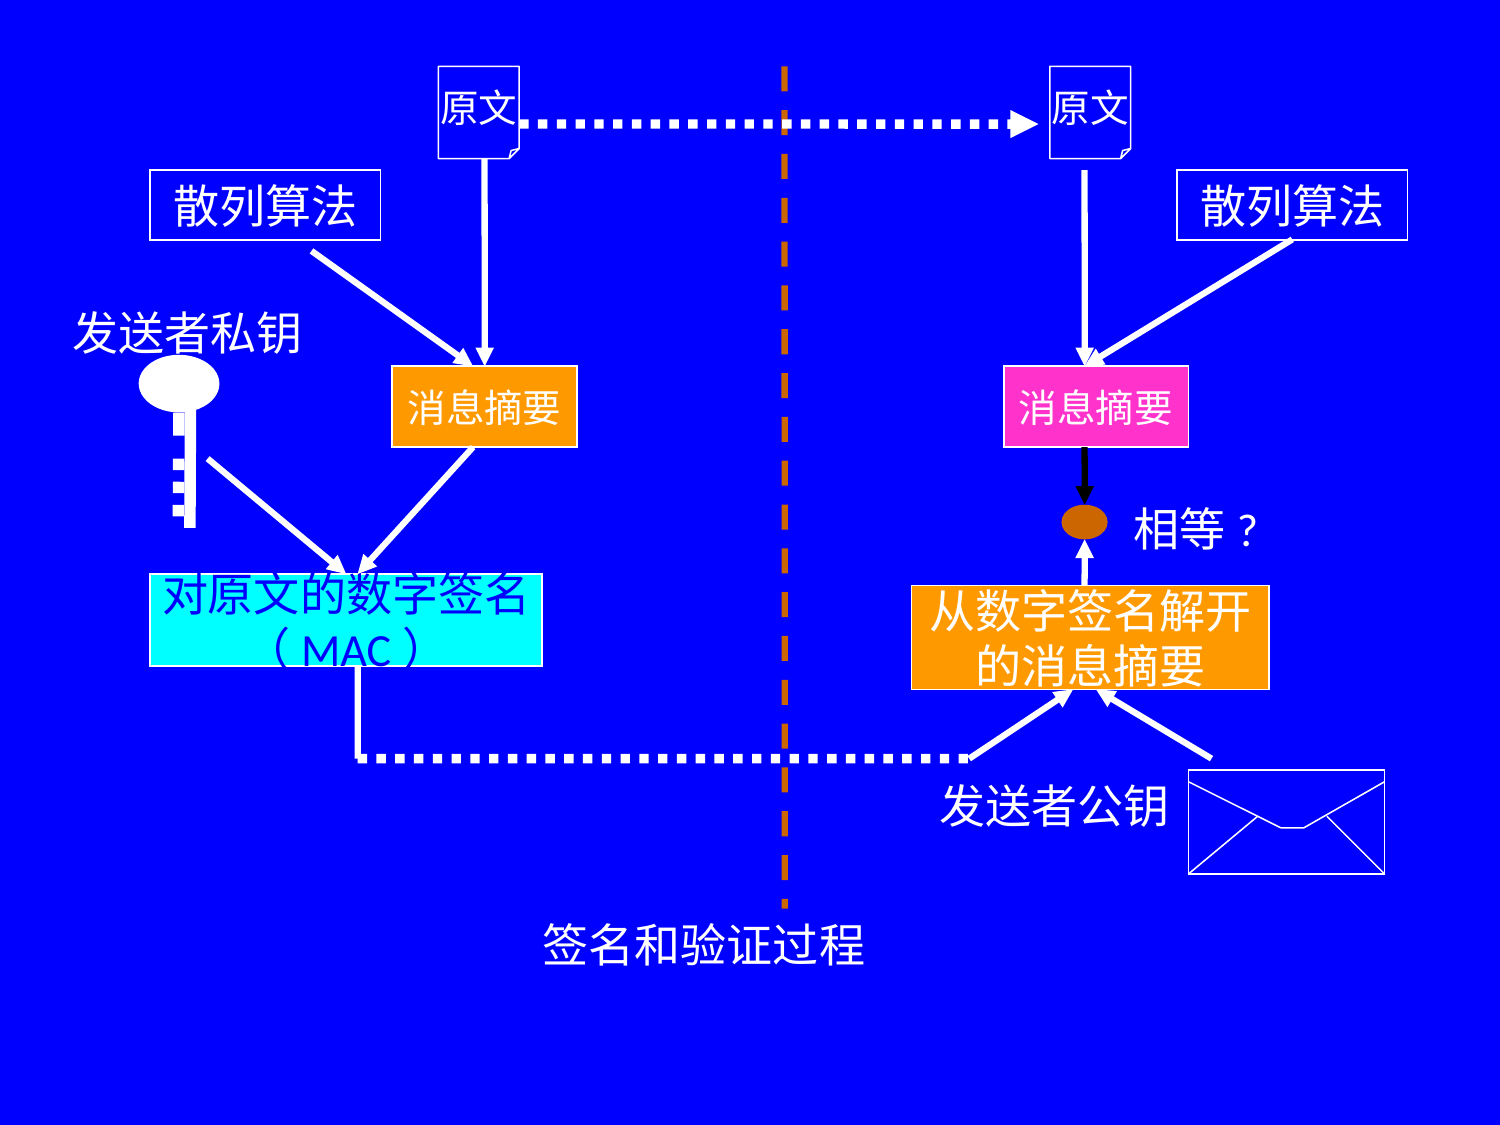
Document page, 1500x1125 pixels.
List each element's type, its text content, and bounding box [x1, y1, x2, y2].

text_box 从数字签名解开 的消息摘要 [911, 585, 1270, 690]
text_box 相等? [1119, 493, 1304, 564]
text_box [1061, 504, 1108, 540]
text_box 发送者私钥 [57, 297, 339, 368]
text_box 消息摘要 [1003, 366, 1189, 447]
text_box [1078, 447, 1091, 504]
text_box 散列算法 [1176, 170, 1408, 241]
text_box 发送者公钥 [924, 770, 1188, 841]
text_box [1096, 689, 1212, 759]
text_box 原文 [438, 66, 520, 159]
text_box [357, 447, 474, 575]
text_box [311, 250, 474, 367]
text_box 散列算法 [149, 170, 381, 241]
text_box [478, 159, 491, 367]
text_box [1188, 770, 1385, 874]
text_box [220, 468, 347, 575]
text_box [1078, 540, 1091, 586]
text_box 签名和验证过程 [484, 908, 924, 979]
text_box [1084, 239, 1293, 367]
text_box 对原文的数字签名 （MAC） [150, 574, 543, 667]
text_box 原文 [1049, 66, 1131, 159]
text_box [138, 354, 220, 528]
text_box [1025, 117, 1039, 131]
text_box 消息摘要 [392, 366, 577, 447]
text_box [1078, 170, 1091, 365]
text_box [969, 689, 1074, 759]
